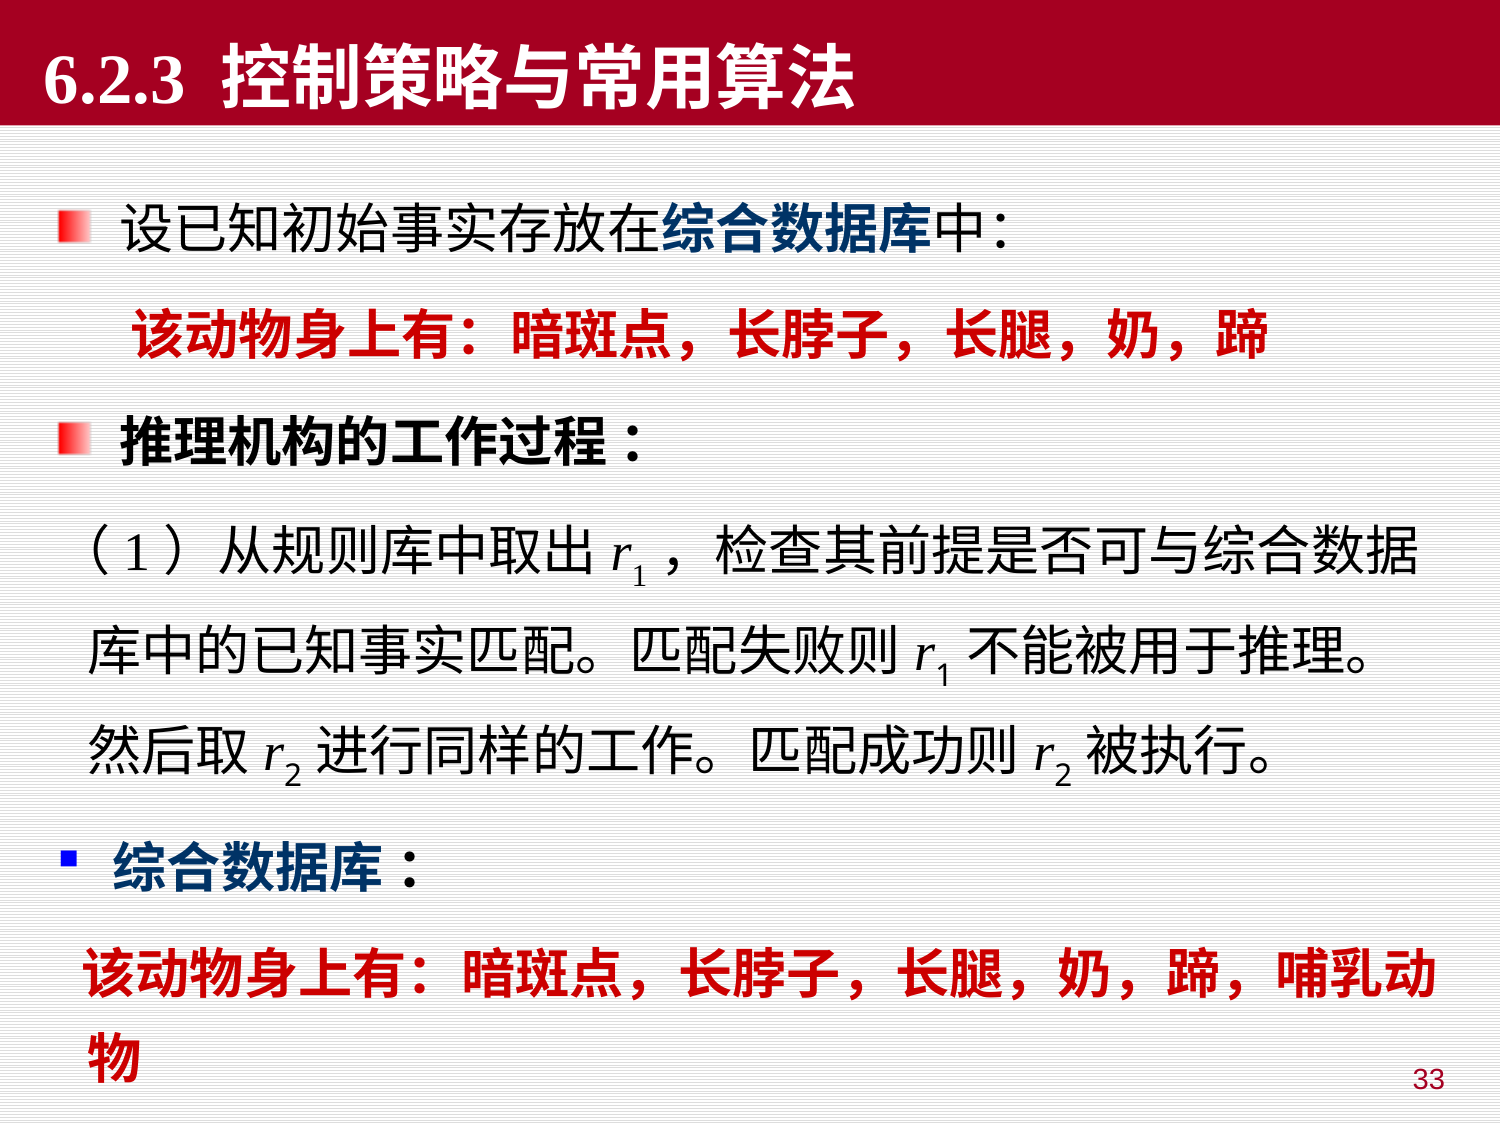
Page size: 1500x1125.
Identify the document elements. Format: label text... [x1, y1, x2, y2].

list 设已知初始事实存放在综合数据库中： 该动物身上有：暗斑点，长脖子，长腿，奶，蹄 推理机构的工作过程 ： （1）从规则库中取出r1，检查其前提是否可与综合数据库中的已知事实匹配。匹配失败则r1不能被用于推理。然后取r2进行同样的工作。匹配成功则r2被执行。 综合数据库 ： 该动物身上有：暗斑点，长脖子，长腿，奶，蹄，哺乳动物 [41, 167, 1459, 1125]
title 6.2.3 控制策略与常用算法 [0, 0, 1500, 126]
picture [56, 420, 95, 459]
picture [56, 208, 95, 247]
